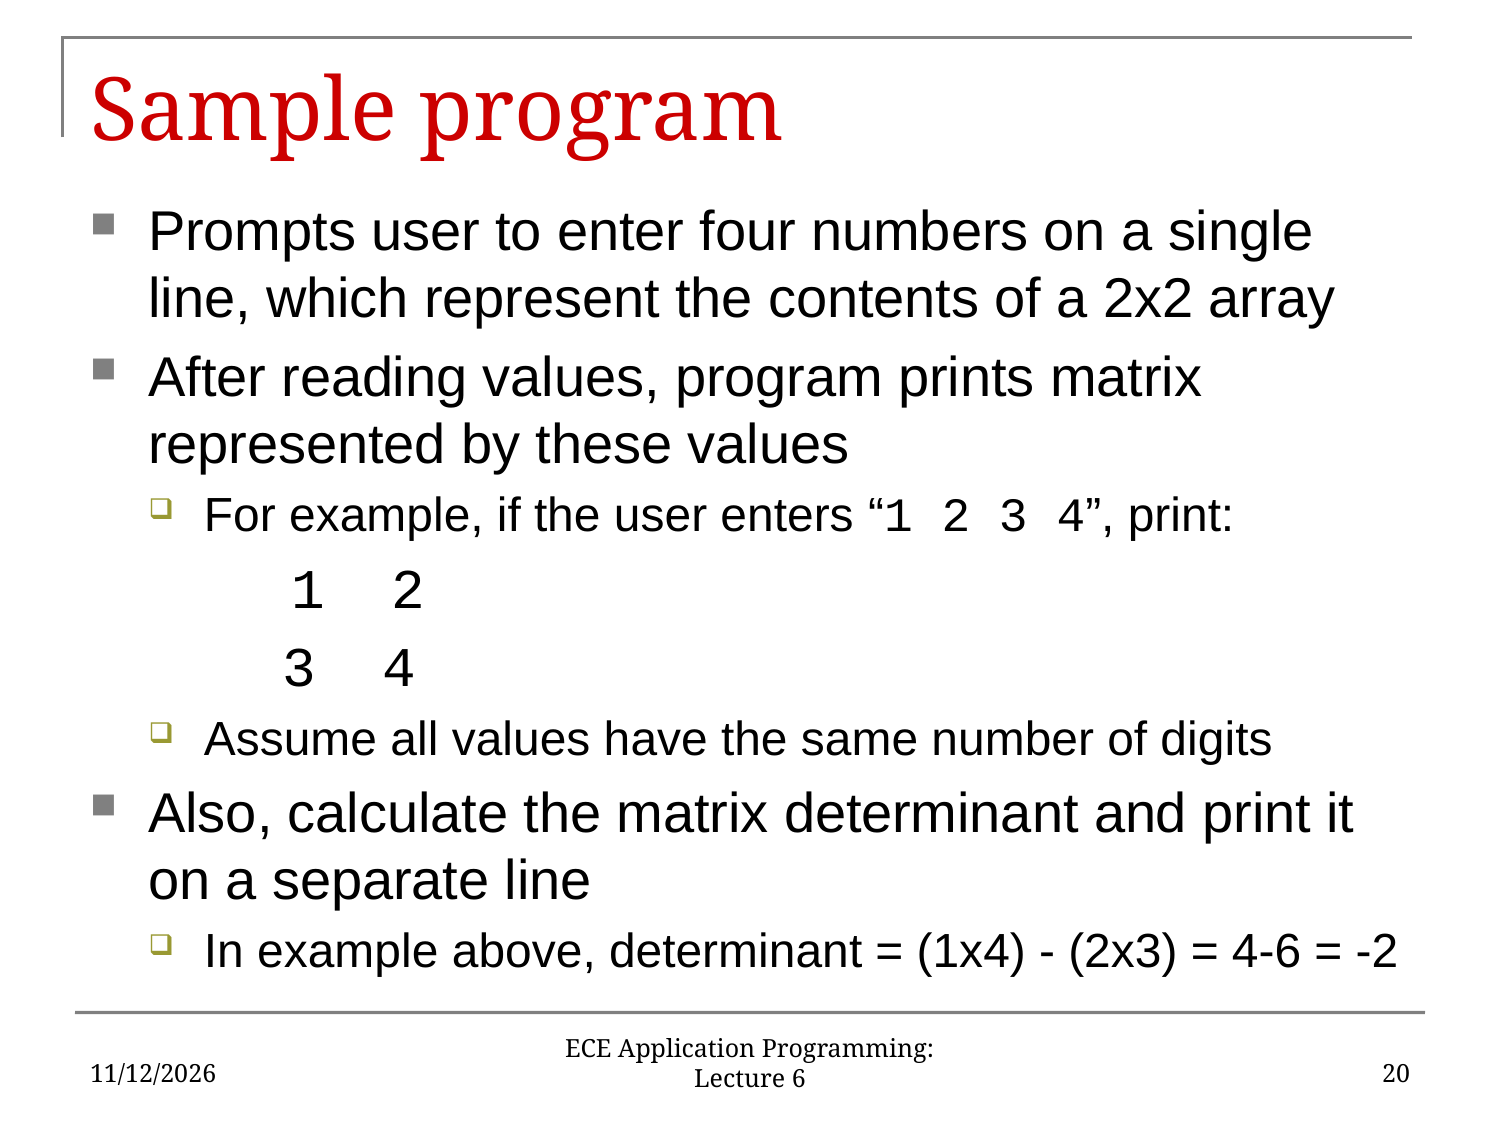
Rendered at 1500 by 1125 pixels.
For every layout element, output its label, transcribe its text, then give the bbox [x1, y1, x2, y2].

footer ECE Application Programming: Lecture 6 [512, 1024, 988, 1101]
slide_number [74, 1023, 426, 1100]
slide_number 20 [1074, 1023, 1426, 1100]
list Prompts user to enter four numbers on a single line, which represent the contents of a 2x2 array After reading values, program prints matrix represented by these values For example, if the user enters “1 2 3 4”, print: 1 2 3 4 Assume all values have the same number of digits Also, calculate the matrix determinant and print it on a separate line In example above, determinant = (1x4) - (2x3) = 4-6 = -2 [75, 187, 1425, 1006]
title Sample program [75, 45, 1425, 163]
